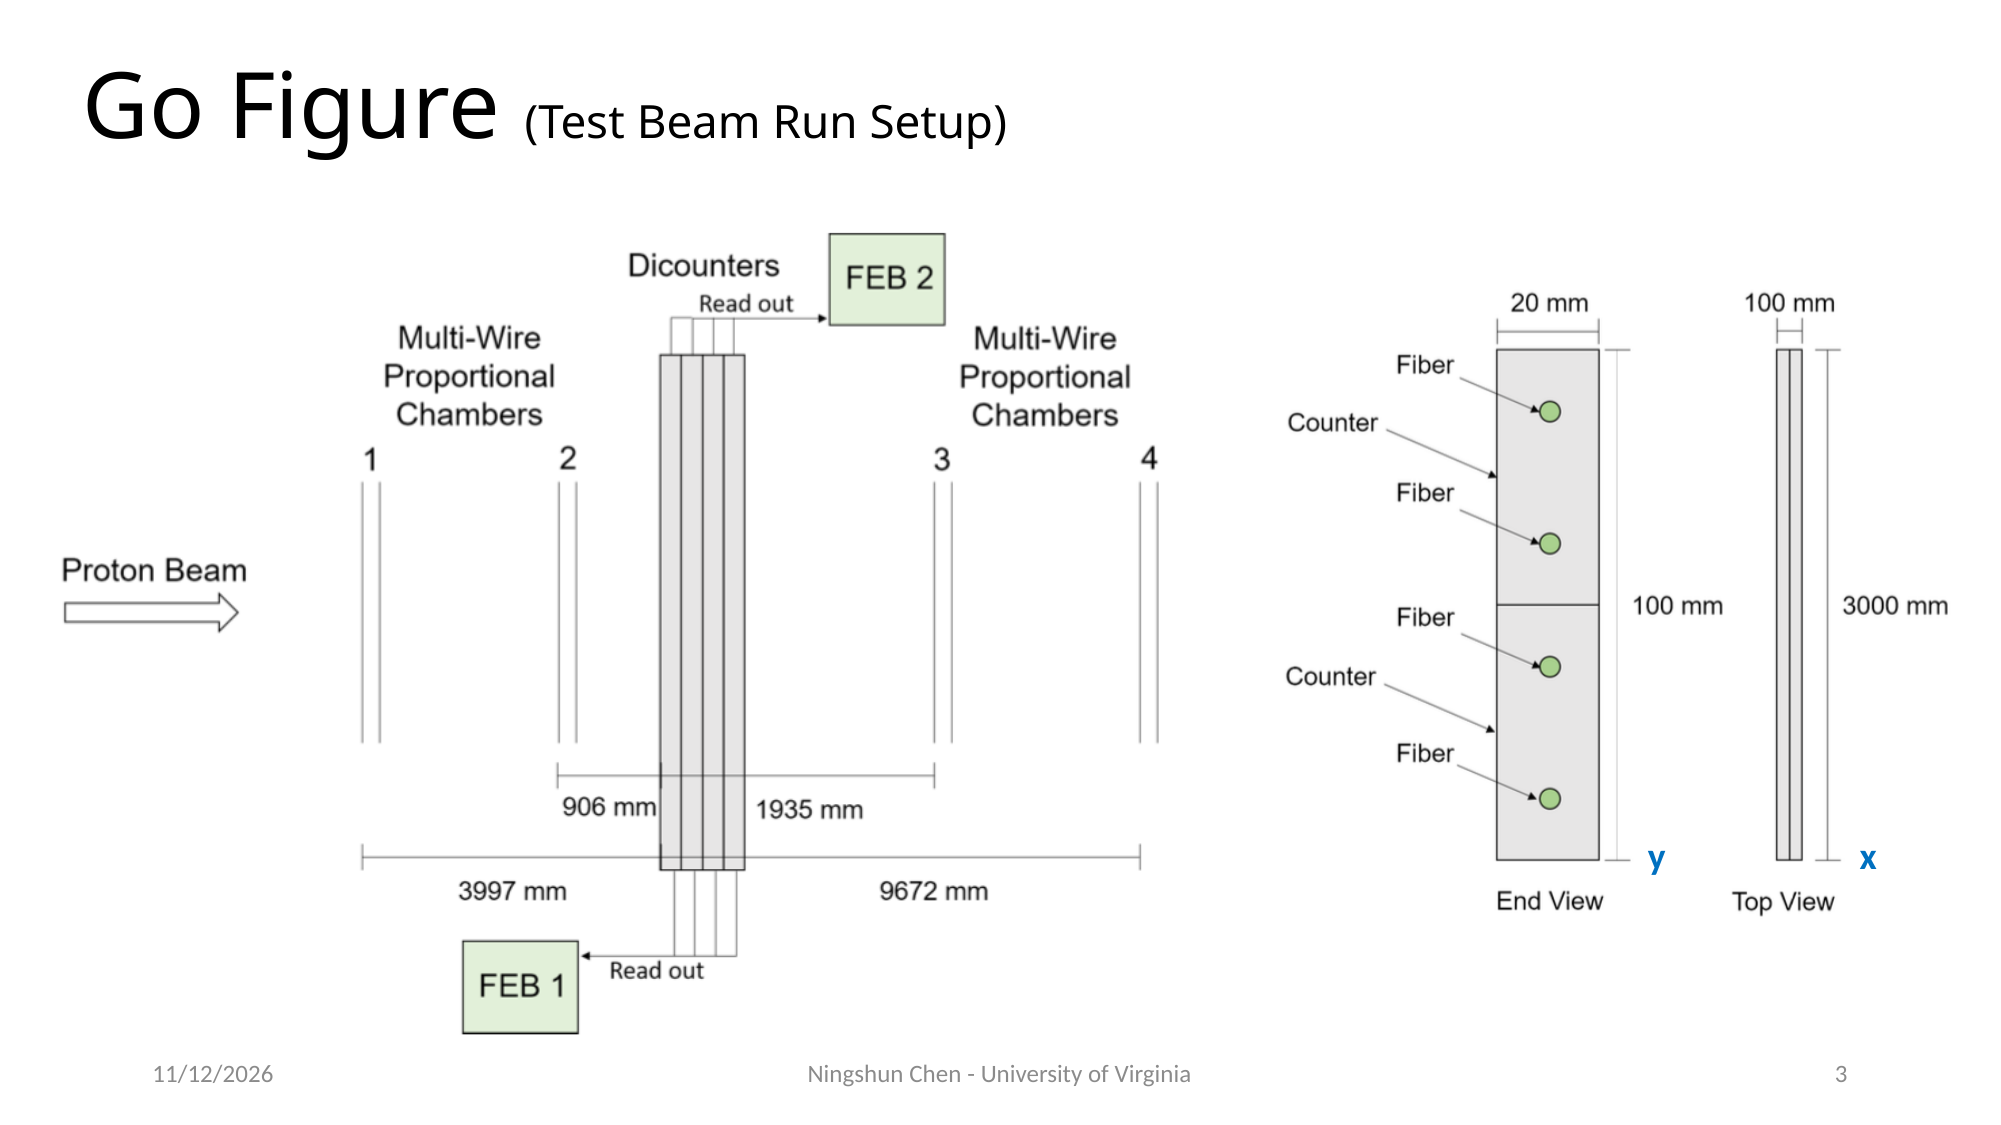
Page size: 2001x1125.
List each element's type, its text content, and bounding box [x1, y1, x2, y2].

picture [36, 217, 1190, 1049]
slide_number 3 [1412, 1042, 1863, 1103]
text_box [1254, 266, 1979, 938]
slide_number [137, 1049, 588, 1103]
title Go Figure (Test Beam Run Setup) [67, 0, 1372, 218]
footer Ningshun Chen - University of Virginia [662, 1042, 1338, 1103]
